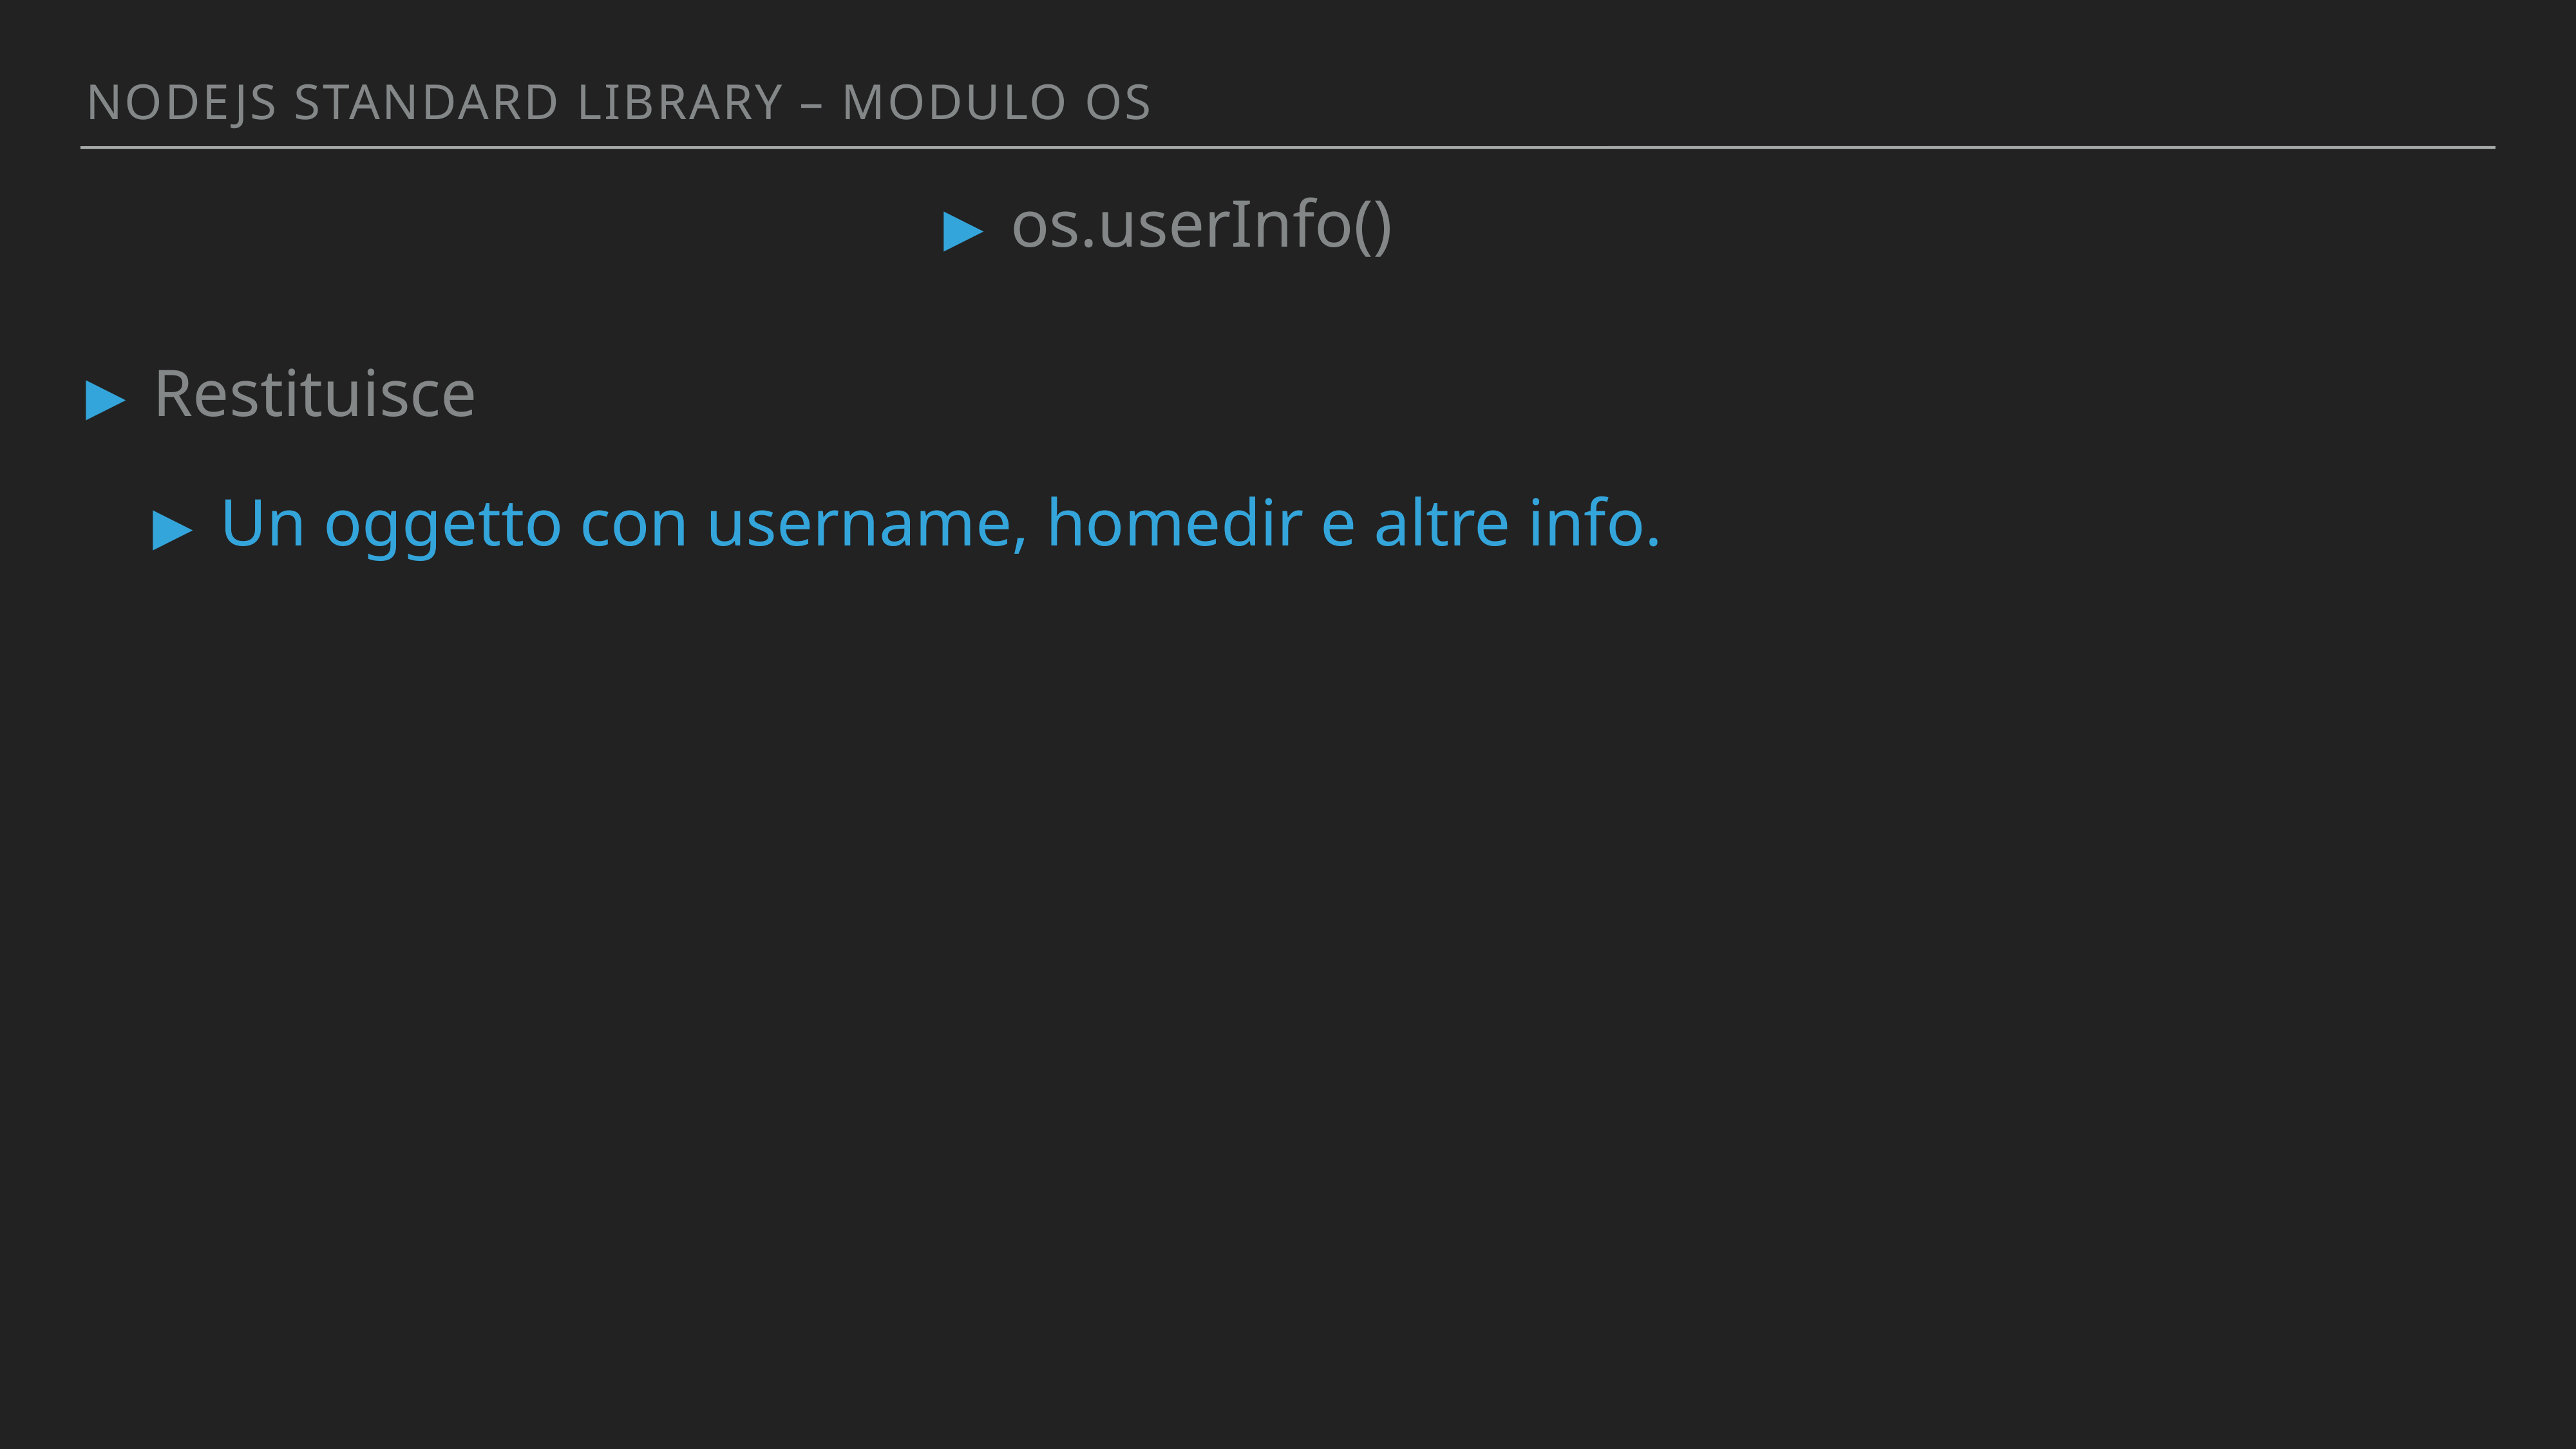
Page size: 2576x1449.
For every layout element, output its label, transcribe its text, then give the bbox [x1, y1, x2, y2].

list Nodejs standArd library – MODULO OS [80, 75, 2295, 135]
text_box Restituisce Un oggetto con username, homedir e altre info. [80, 346, 2478, 1254]
list os.userInfo() [938, 176, 1437, 275]
